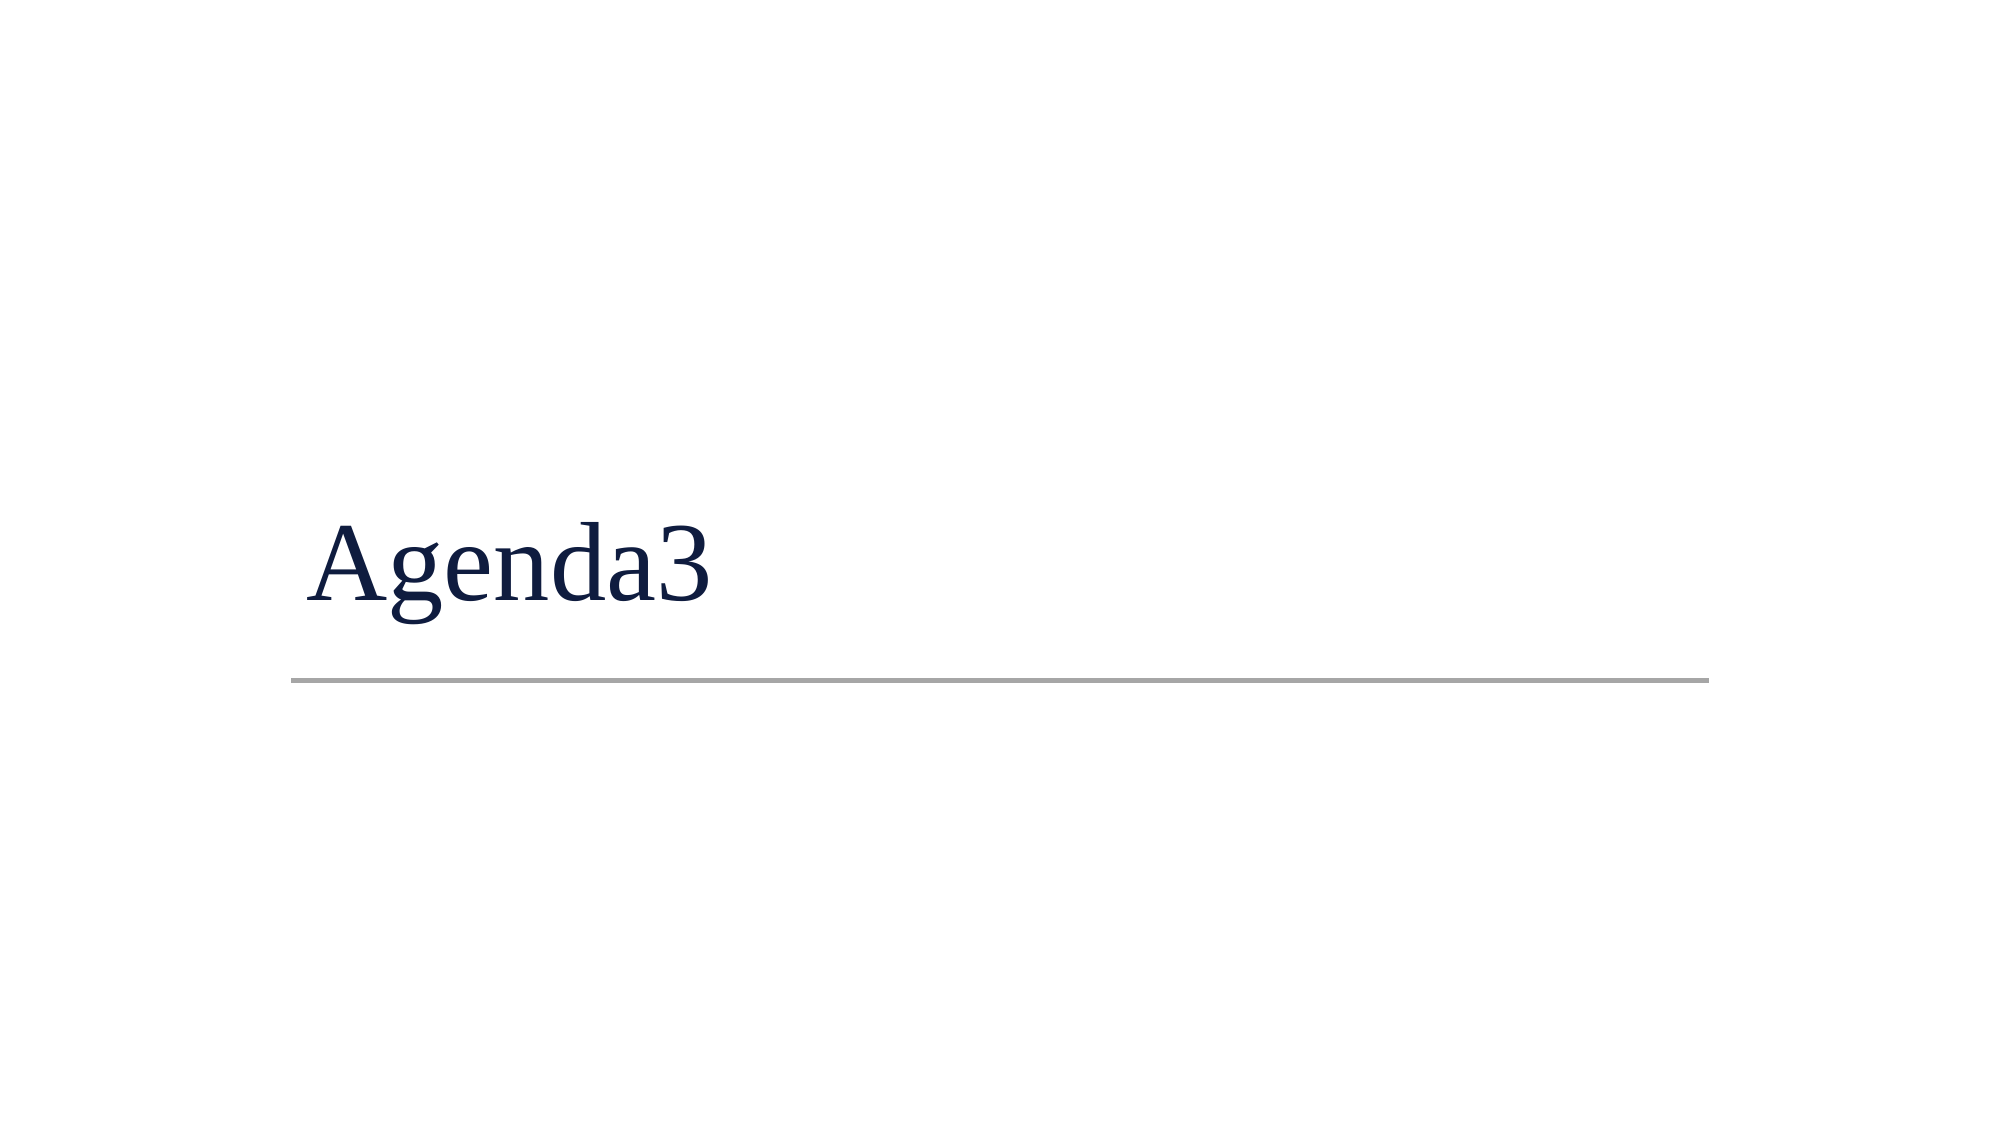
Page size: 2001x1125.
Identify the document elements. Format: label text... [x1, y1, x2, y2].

title Agenda3 [291, 349, 1708, 632]
